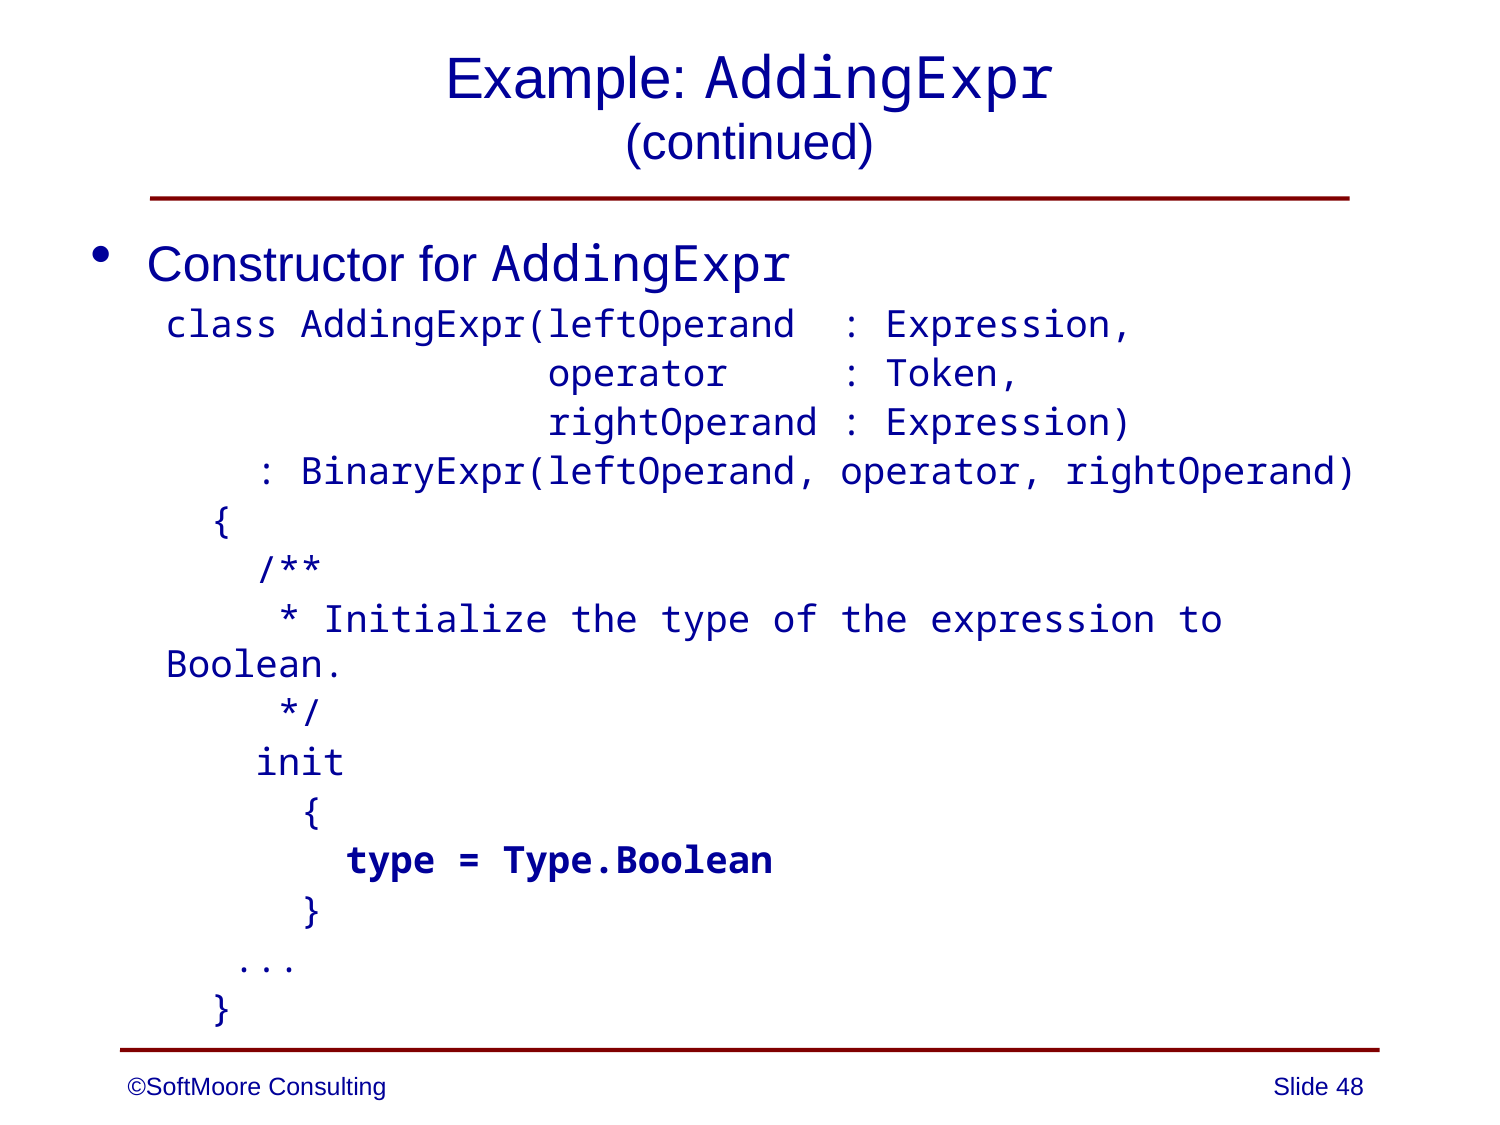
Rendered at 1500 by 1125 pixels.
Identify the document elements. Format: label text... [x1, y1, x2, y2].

slide_number Slide 48 [1078, 1061, 1380, 1109]
title Example: AddingExpr (continued) [149, 22, 1350, 188]
list Constructor for AddingExpr class AddingExpr(leftOperand : Expression, operator : Token, rightOperand : Expression) : BinaryExpr(leftOperand, operator, rightOperand) { /** * Initialize the type of the expression to Boolean. */ init { type = Type.Boolean } ... } [74, 223, 1425, 1034]
footer ©SoftMoore Consulting [111, 1061, 563, 1109]
